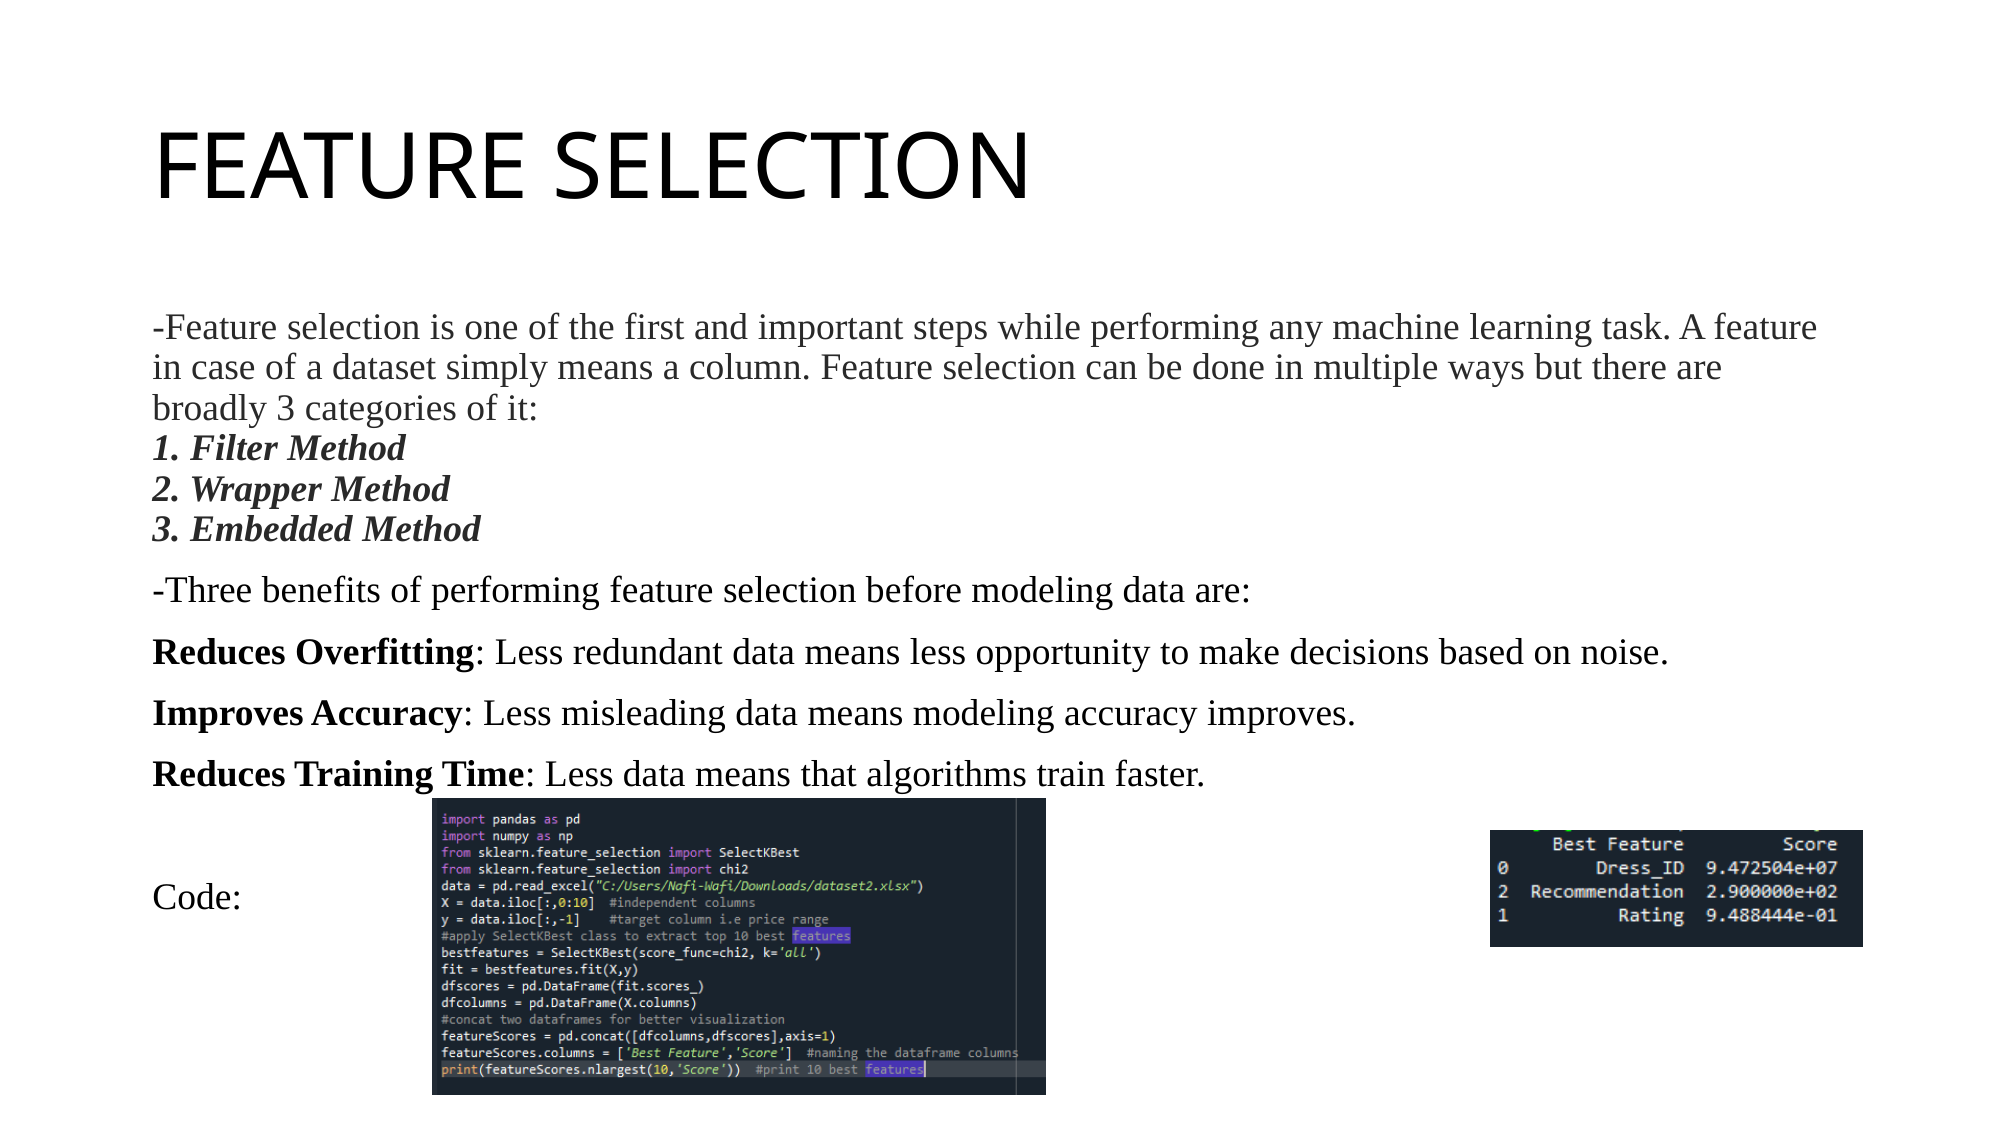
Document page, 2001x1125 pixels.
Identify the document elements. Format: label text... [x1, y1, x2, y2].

list -Feature selection is one of the first and important steps while performing any machine learning task. A feature in case of a dataset simply means a column. Feature selection can be done in multiple ways but there are broadly 3 categories of it: 1. Filter Method 2. Wrapper Method 3. Embedded Method -Three benefits of performing feature selection before modeling data are: Reduces Overfitting: Less redundant data means less opportunity to make decisions based on noise. Improves Accuracy: Less misleading data means modeling accuracy improves. Reduces Training Time: Less data means that algorithms train faster. Code: [137, 299, 1863, 1014]
title FEATURE SELECTION [137, 59, 1863, 278]
picture [432, 798, 1046, 1095]
picture [1490, 830, 1863, 947]
